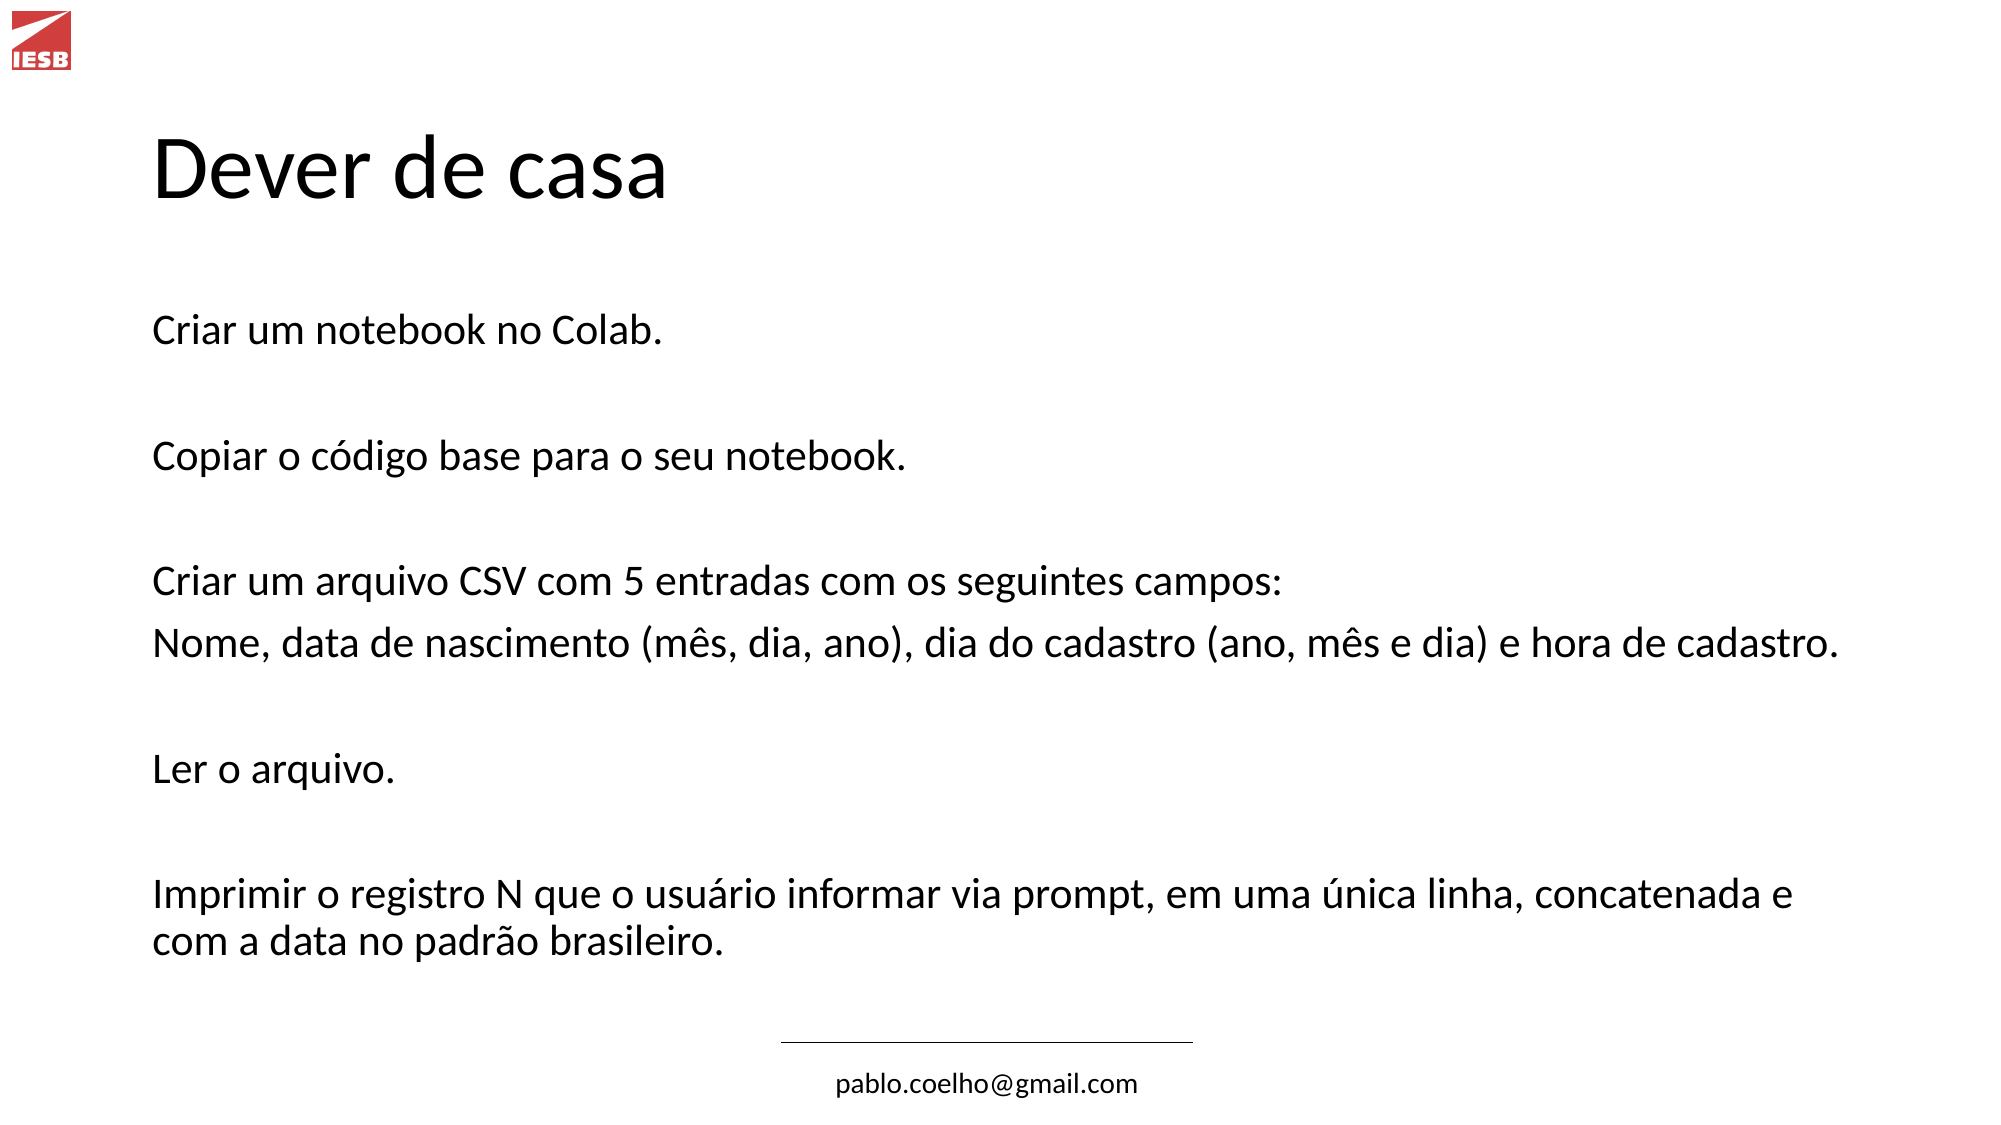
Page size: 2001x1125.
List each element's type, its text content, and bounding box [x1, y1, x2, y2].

list Criar um notebook no Colab. Copiar o código base para o seu notebook. Criar um arquivo CSV com 5 entradas com os seguintes campos: Nome, data de nascimento (mês, dia, ano), dia do cadastro (ano, mês e dia) e hora de cadastro. Ler o arquivo. Imprimir o registro N que o usuário informar via prompt, em uma única linha, concatenada e com a data no padrão brasileiro. [137, 299, 1863, 1014]
title Dever de casa [137, 59, 1863, 278]
picture [12, 11, 71, 70]
